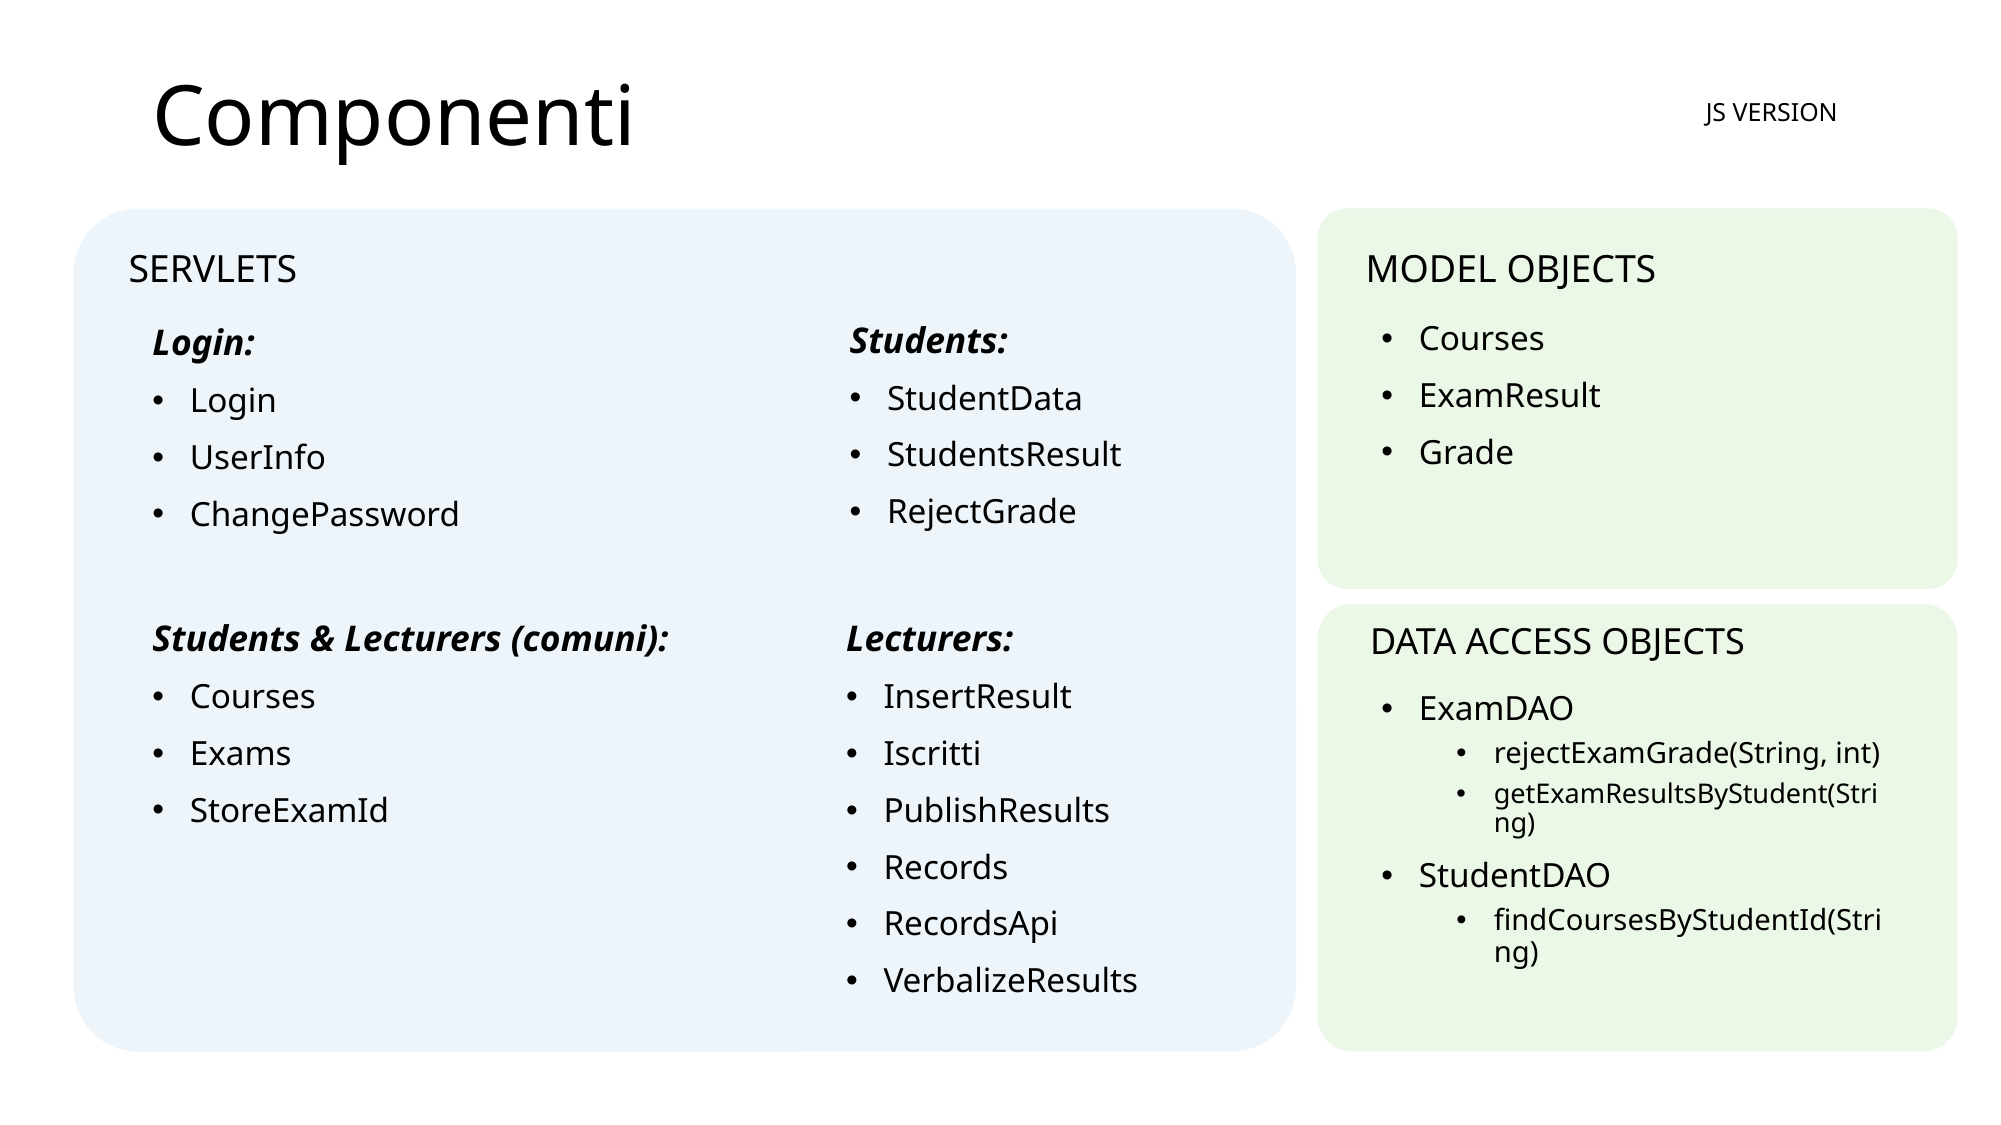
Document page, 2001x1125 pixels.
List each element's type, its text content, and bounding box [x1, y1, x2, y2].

text_box Students & Lecturers (comuni): Courses Exams StoreExamId [137, 613, 738, 912]
text_box Courses ExamResult Grade [1366, 314, 1767, 505]
title Componenti [137, 50, 1065, 171]
text_box Students: StudentData StudentsResult RejectGrade [834, 314, 1247, 613]
text_box ExamDAO rejectExamGrade(String, int) getExamResultsByStudent(String) StudentDAO findCoursesByStudentId(String) [1366, 684, 1909, 996]
text_box Lecturers: InsertResult Iscritti PublishResults Records RecordsApi VerbalizeResults [830, 613, 1262, 992]
text_box JS VERSION [1691, 88, 1863, 134]
text_box Login: Login UserInfo ChangePassword [137, 317, 738, 613]
text_box [1317, 603, 1958, 1052]
text_box [73, 208, 1297, 1052]
text_box DATA ACCESS OBJECTS [1354, 616, 1802, 670]
text_box [1317, 208, 1958, 590]
text_box MODEL OBJECTS [1350, 243, 1692, 303]
list SERVLETS [113, 243, 399, 299]
